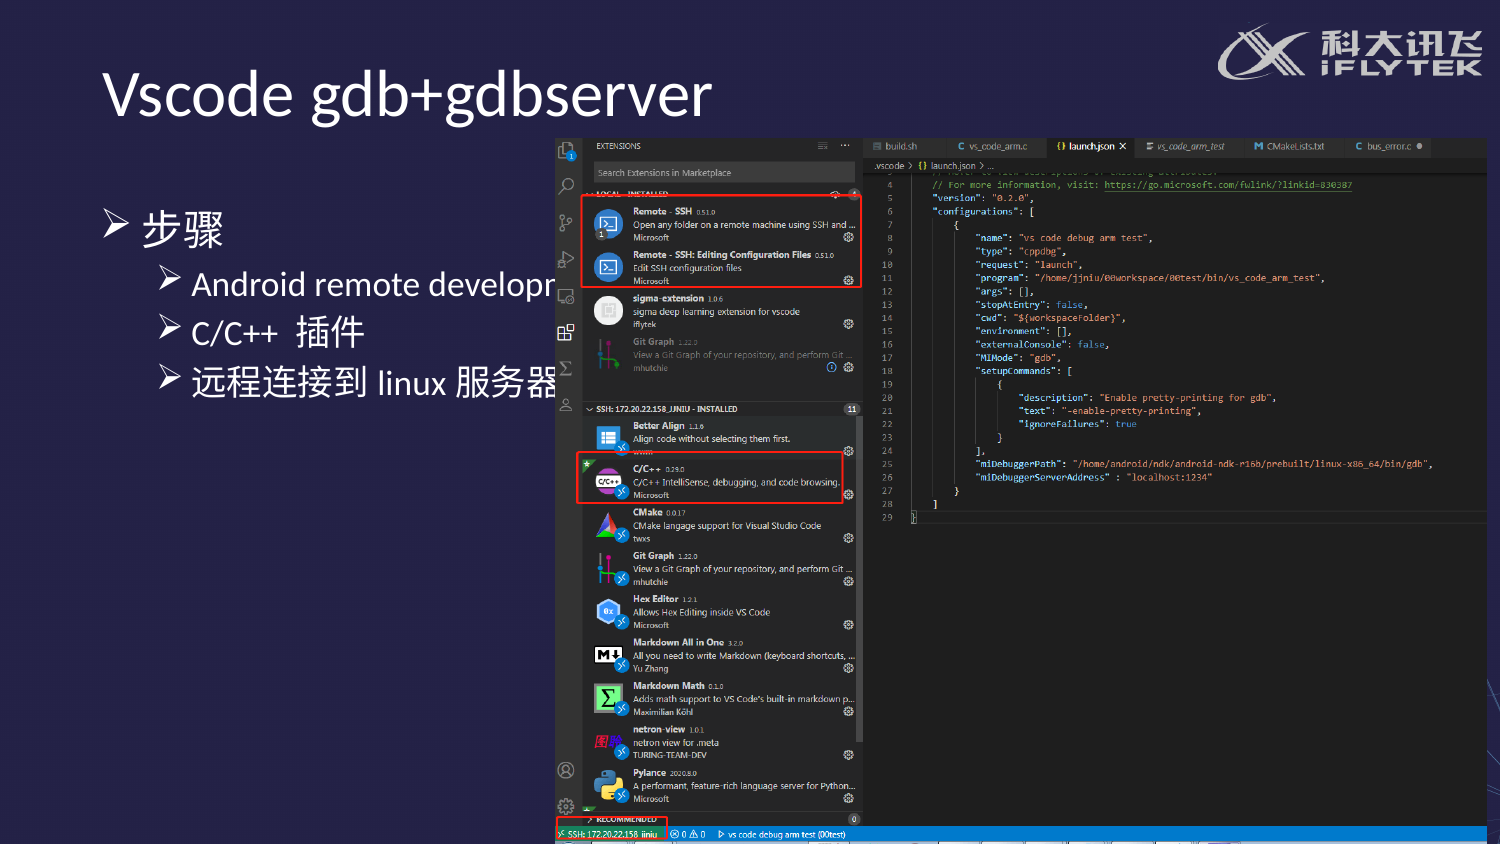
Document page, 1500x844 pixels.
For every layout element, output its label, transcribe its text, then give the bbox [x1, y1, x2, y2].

text_box Vscode gdb+gdbserver [88, 42, 729, 138]
picture [0, 0, 1500, 844]
list 步骤 Android remote development 插件 C/C++ 插件 远程连接到linux服务器（连接arm开发板） [84, 196, 550, 825]
